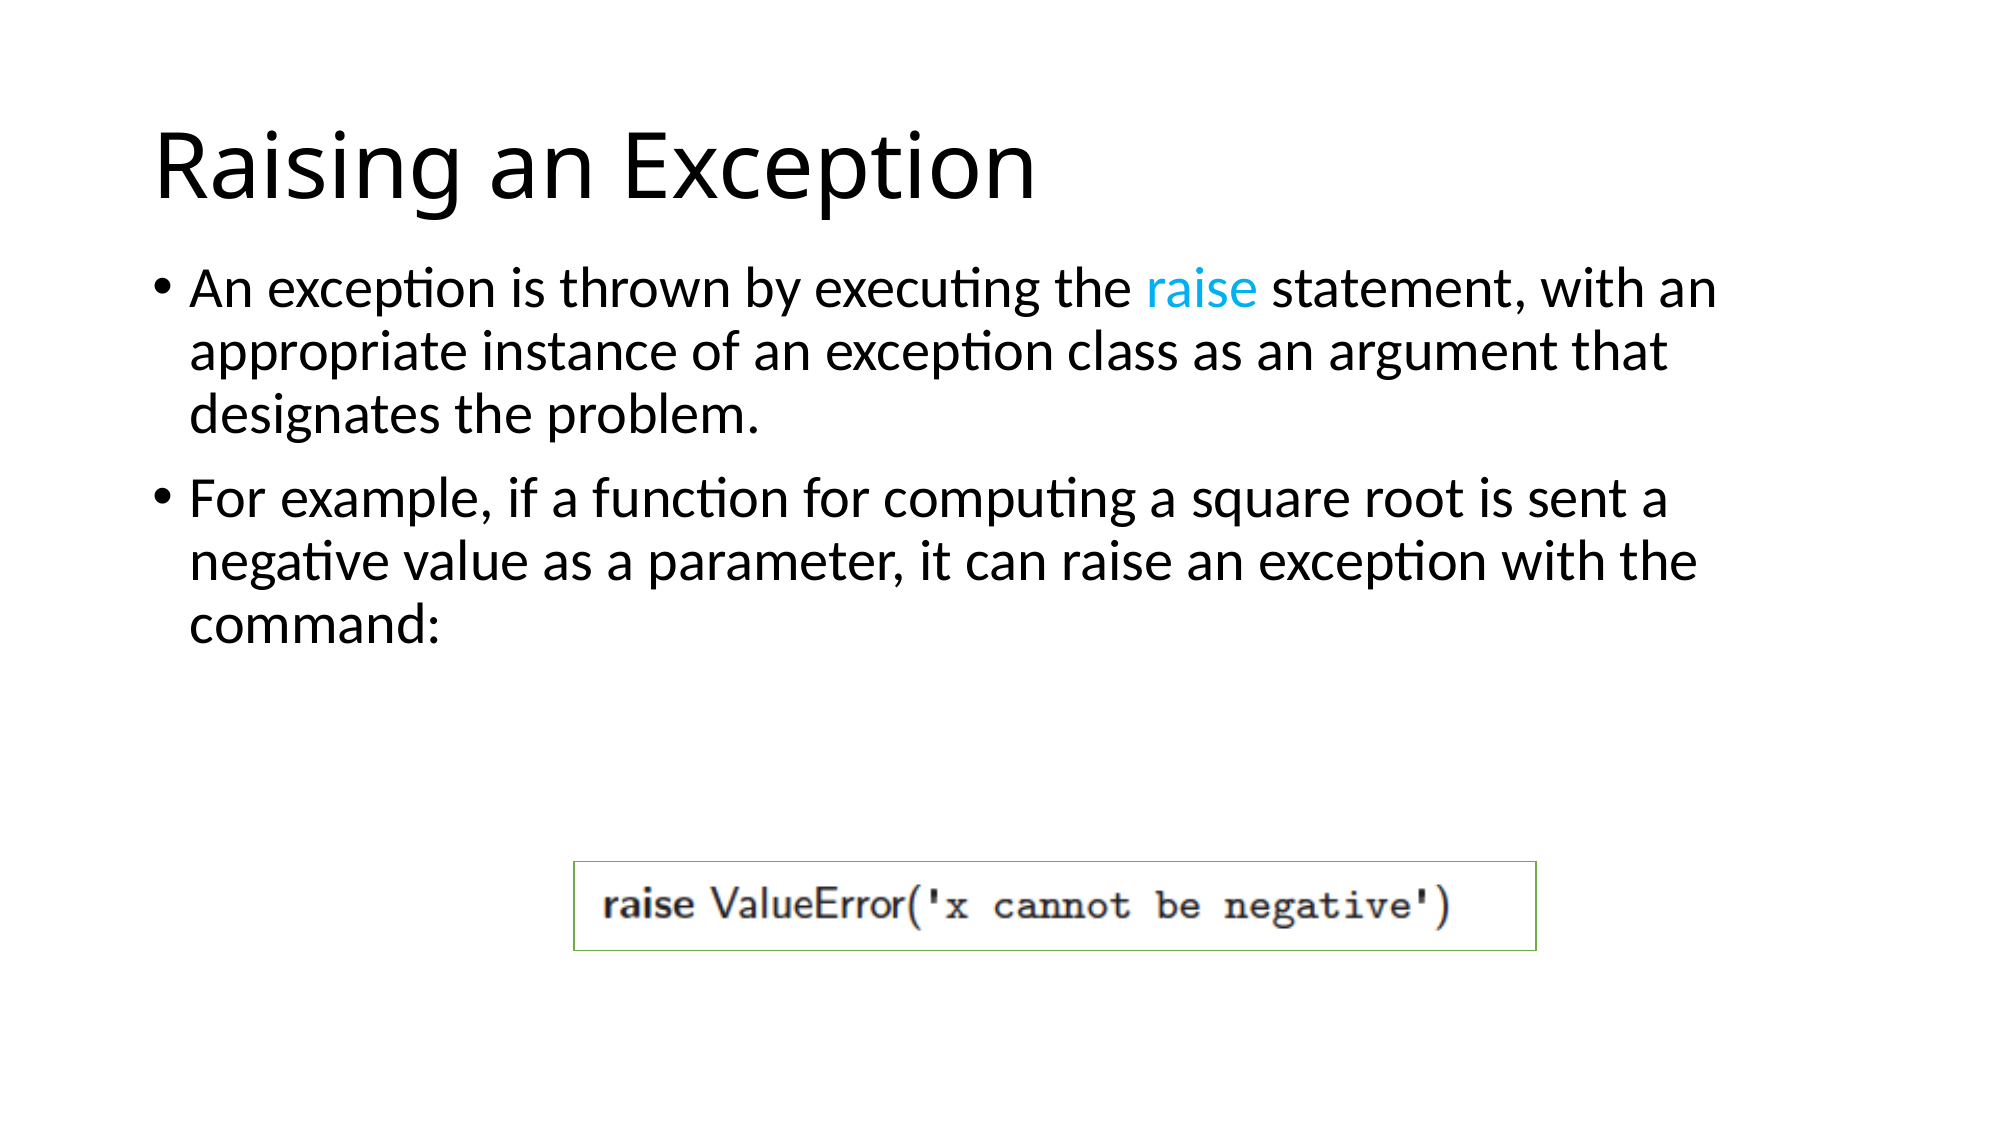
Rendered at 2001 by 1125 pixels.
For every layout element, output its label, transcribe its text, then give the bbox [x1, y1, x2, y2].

title Raising an Exception [137, 59, 1863, 278]
list An exception is thrown by executing the raise statement, with an appropriate instance of an exception class as an argument that designates the problem. For example, if a function for computing a square root is sent a negative value as a parameter, it can raise an exception with the command: [137, 249, 1804, 1038]
picture [574, 862, 1536, 950]
